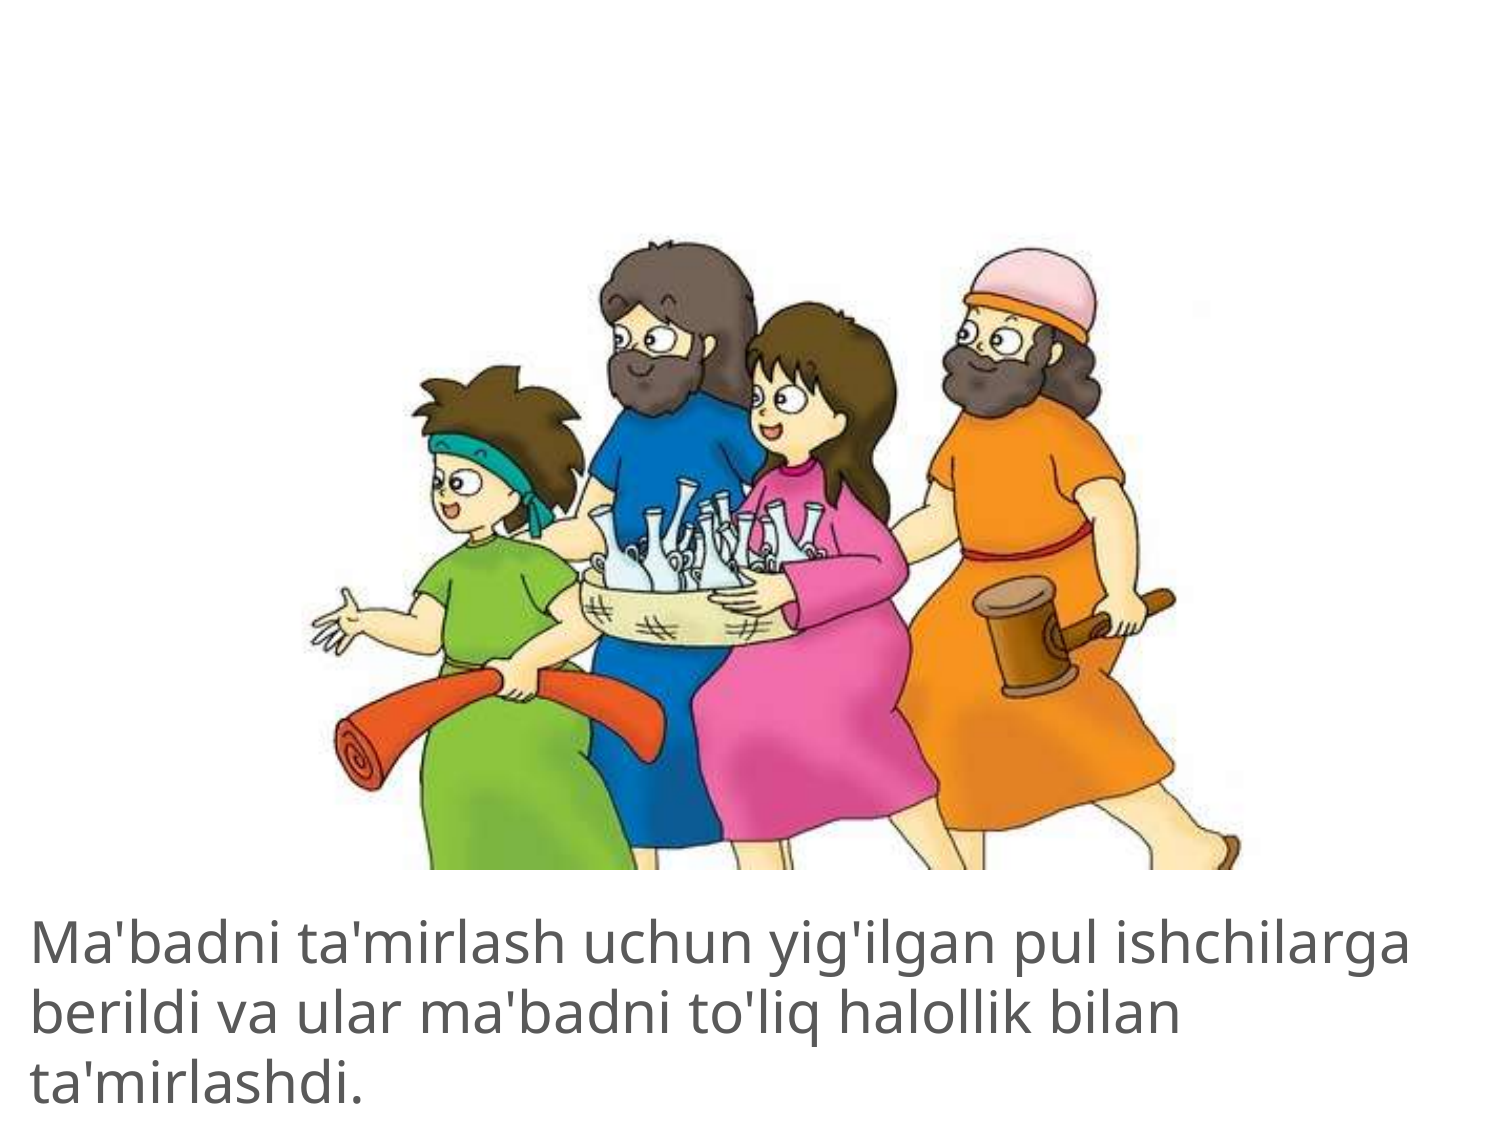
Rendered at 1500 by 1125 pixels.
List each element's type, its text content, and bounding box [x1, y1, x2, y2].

text_box Ma'badni ta'mirlash uchun yig'ilgan pul ishchilarga berildi va ular ma'badni to'liq halollik bilan ta'mirlashdi. [14, 897, 1500, 1123]
picture [67, 0, 1433, 870]
